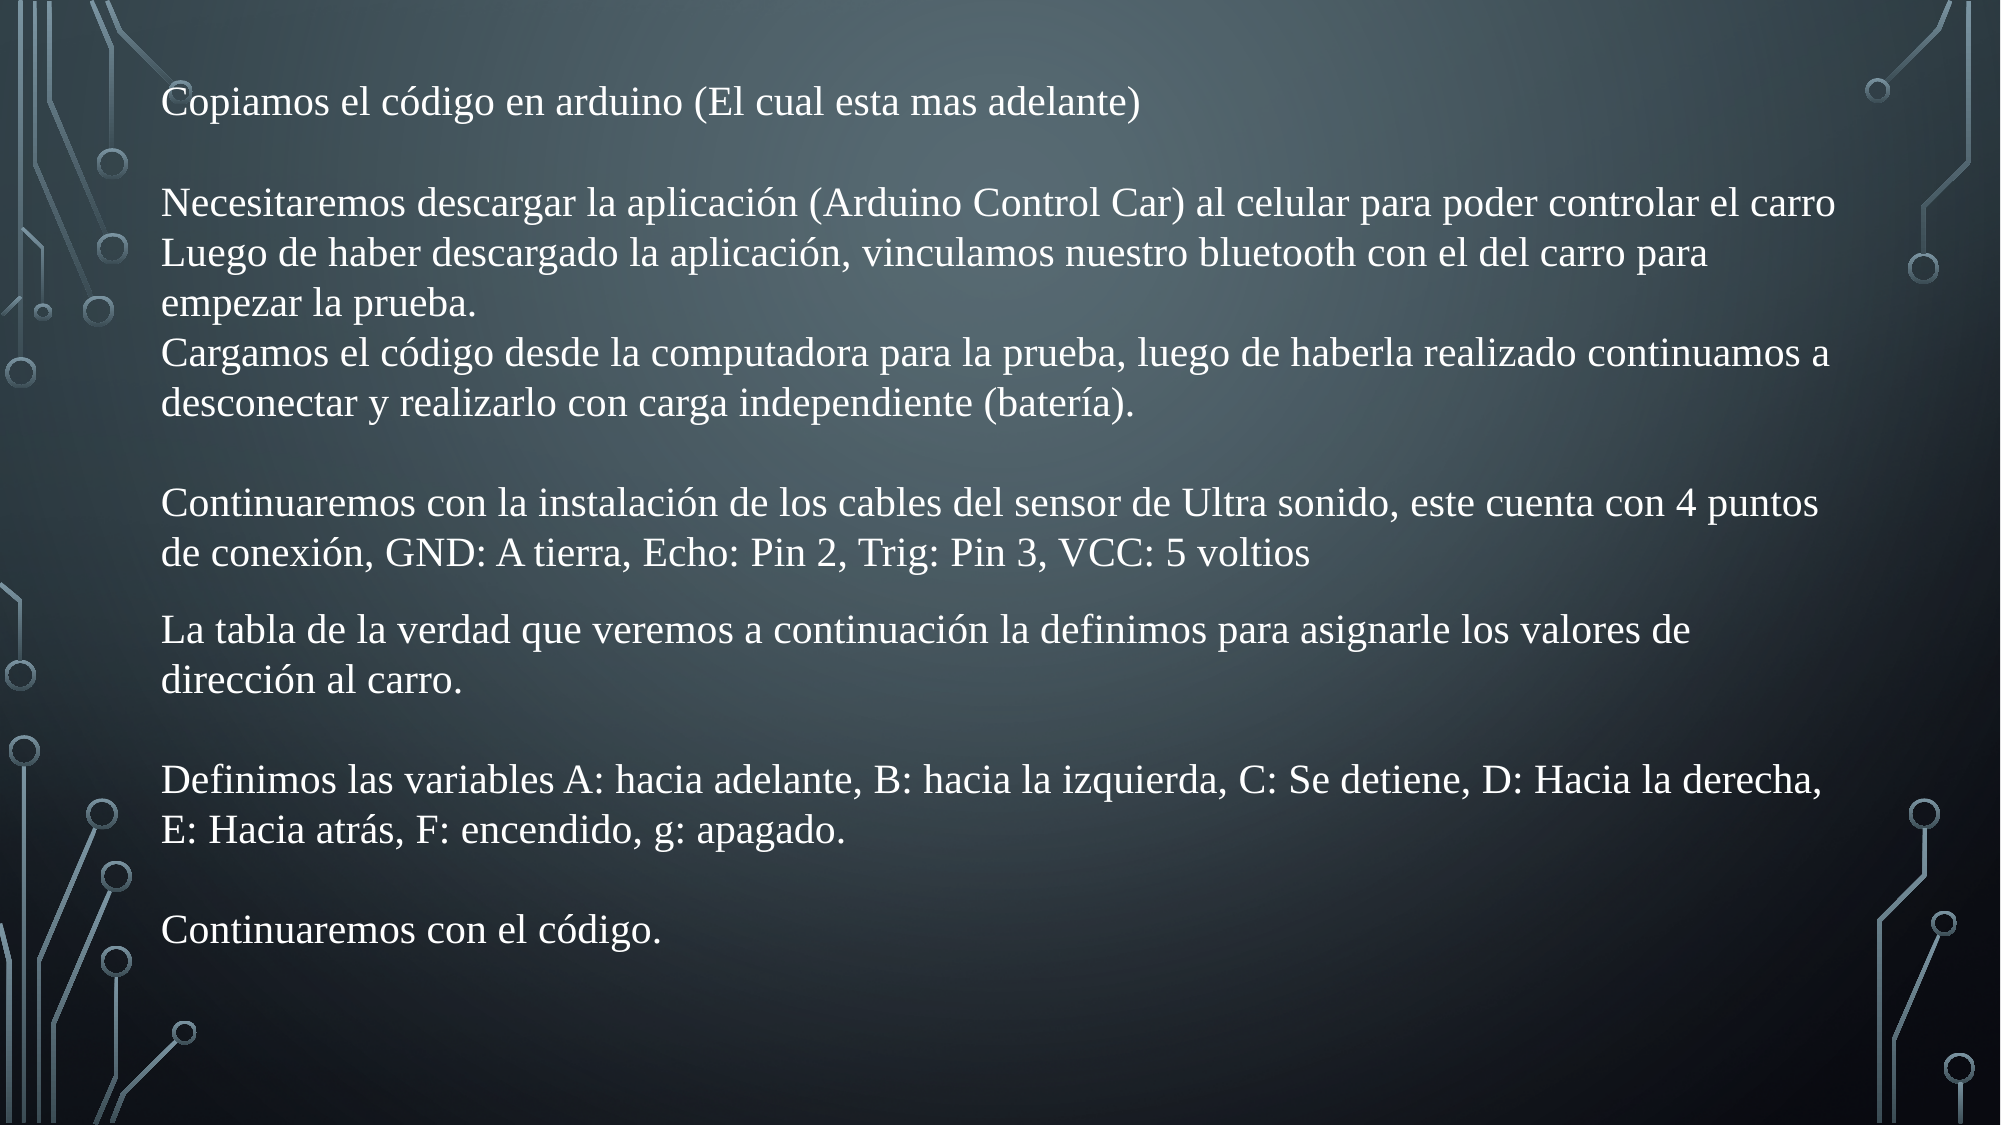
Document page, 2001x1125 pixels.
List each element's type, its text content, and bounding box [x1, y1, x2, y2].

text_box Copiamos el código en arduino (El cual esta mas adelante) Necesitaremos descargar la aplicación (Arduino Control Car) al celular para poder controlar el carro Luego de haber descargado la aplicación, vinculamos nuestro bluetooth con el del carro para empezar la prueba. Cargamos el código desde la computadora para la prueba, luego de haberla realizado continuamos a desconectar y realizarlo con carga independiente (batería). Continuaremos con la instalación de los cables del sensor de Ultra sonido, este cuenta con 4 puntos de conexión, GND: A tierra, Echo: Pin 2, Trig: Pin 3, VCC: 5 voltios La tabla de la verdad que veremos a continuación la definimos para asignarle los valores de dirección al carro. Definimos las variables A: hacia adelante, B: hacia la izquierda, C: Se detiene, D: Hacia la derecha, E: Hacia atrás, F: encendido, g: apagado. Continuaremos con el código. [145, 66, 1863, 1100]
